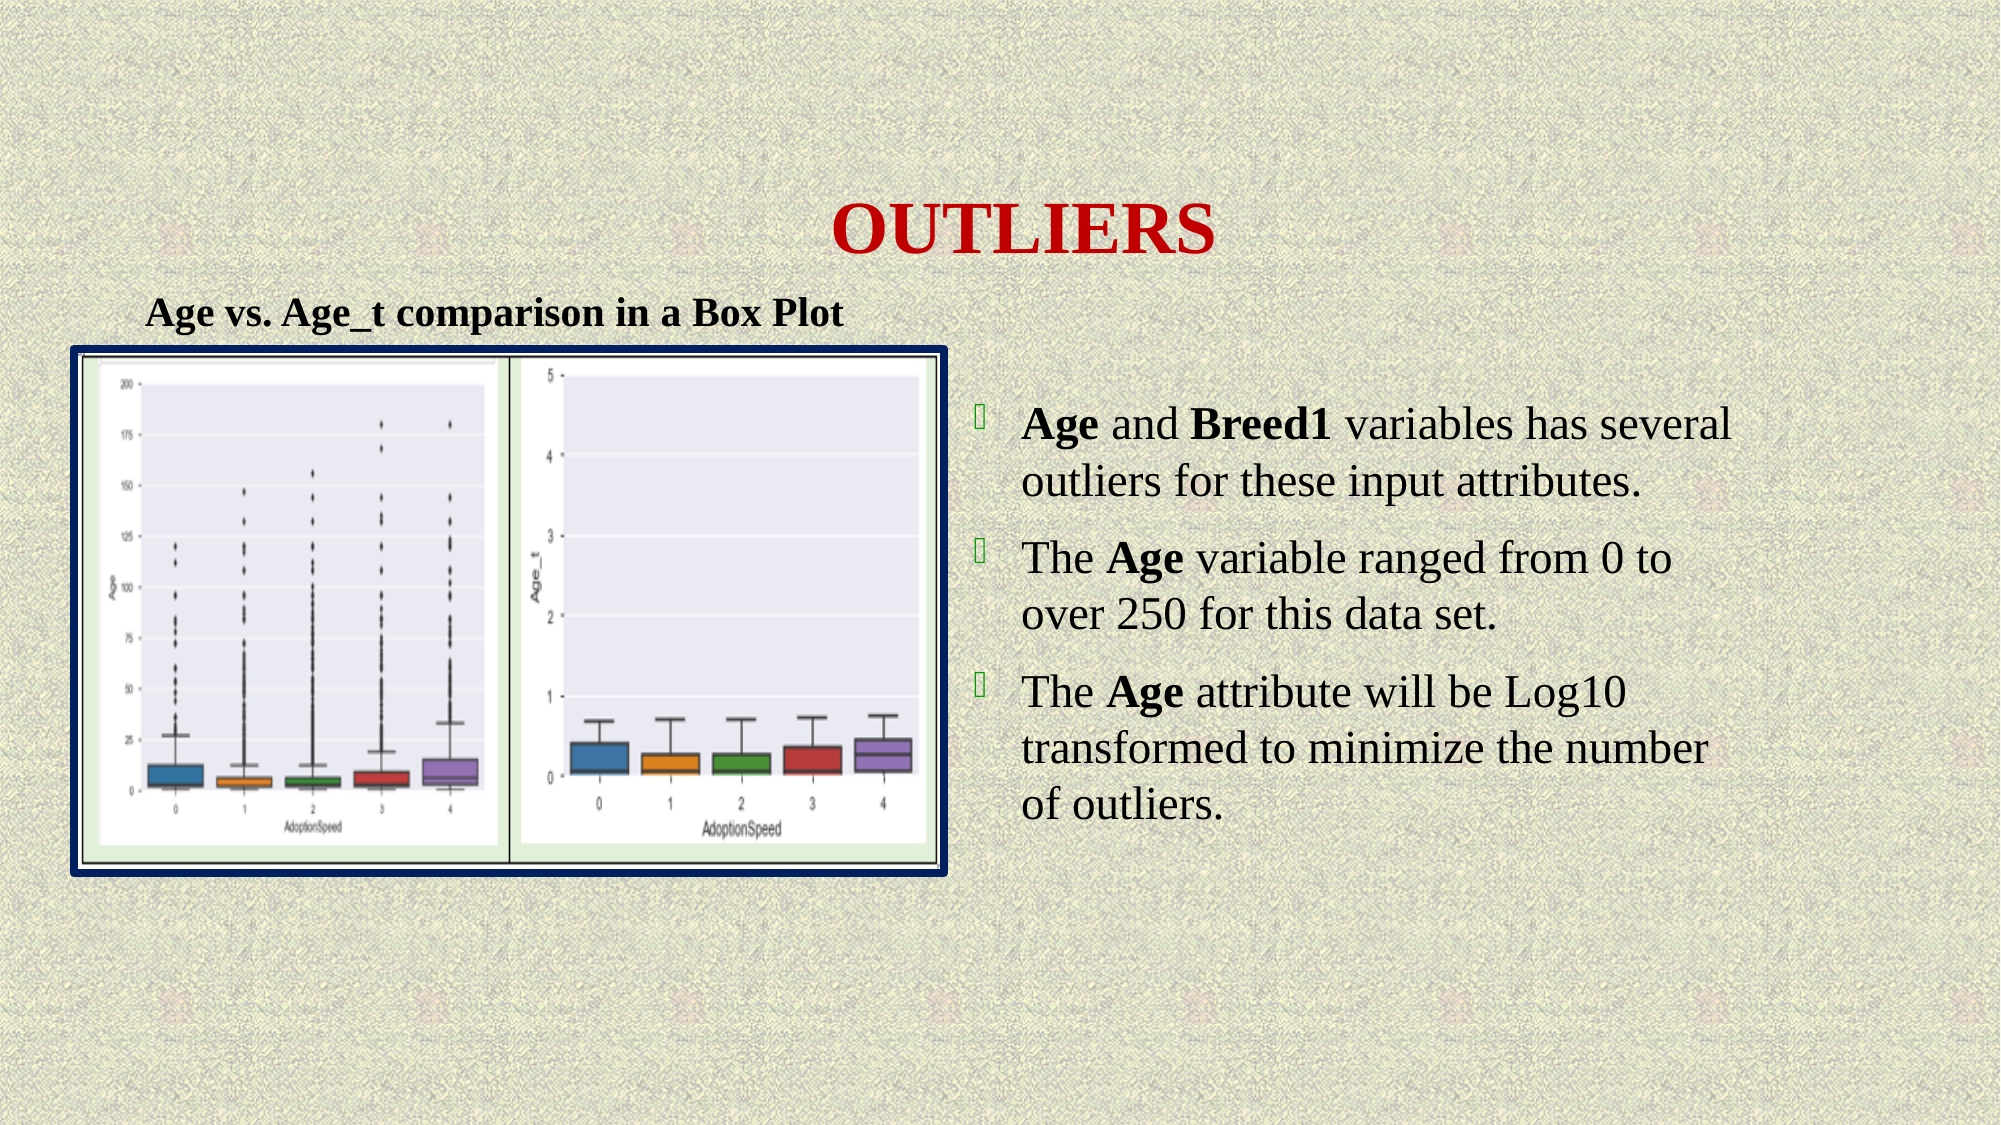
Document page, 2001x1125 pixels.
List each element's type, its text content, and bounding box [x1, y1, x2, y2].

picture [0, 0, 2001, 1125]
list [77, 352, 940, 870]
text_box Age and Breed1 variables has several outliers for these input attributes. The Age variable ranged from 0 to over 250 for this data set. The Age attribute will be Log10 transformed to minimize the number of outliers. [958, 378, 1756, 844]
text_box Age vs. Age_t comparison in a Box Plot [78, 277, 912, 342]
text_box OUTLIERS [78, 171, 1970, 276]
